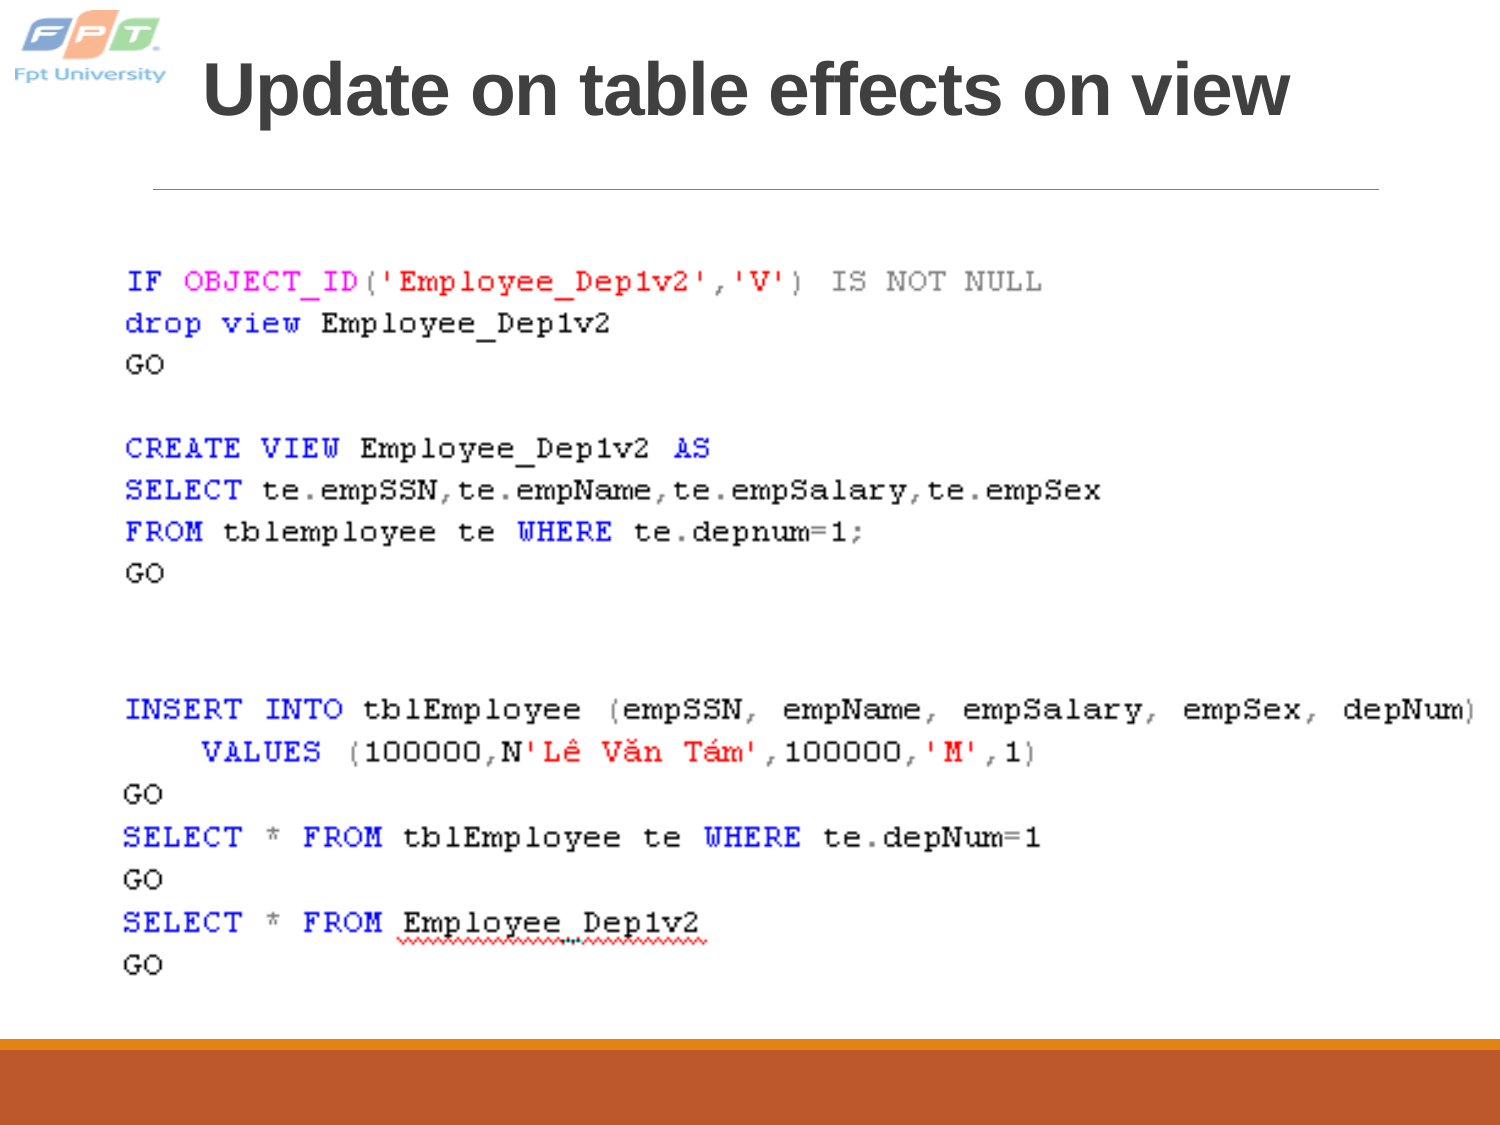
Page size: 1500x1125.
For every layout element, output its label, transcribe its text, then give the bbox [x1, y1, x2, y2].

title Update on table effects on view [96, 47, 1399, 185]
picture [119, 261, 1121, 586]
picture [119, 686, 1488, 988]
